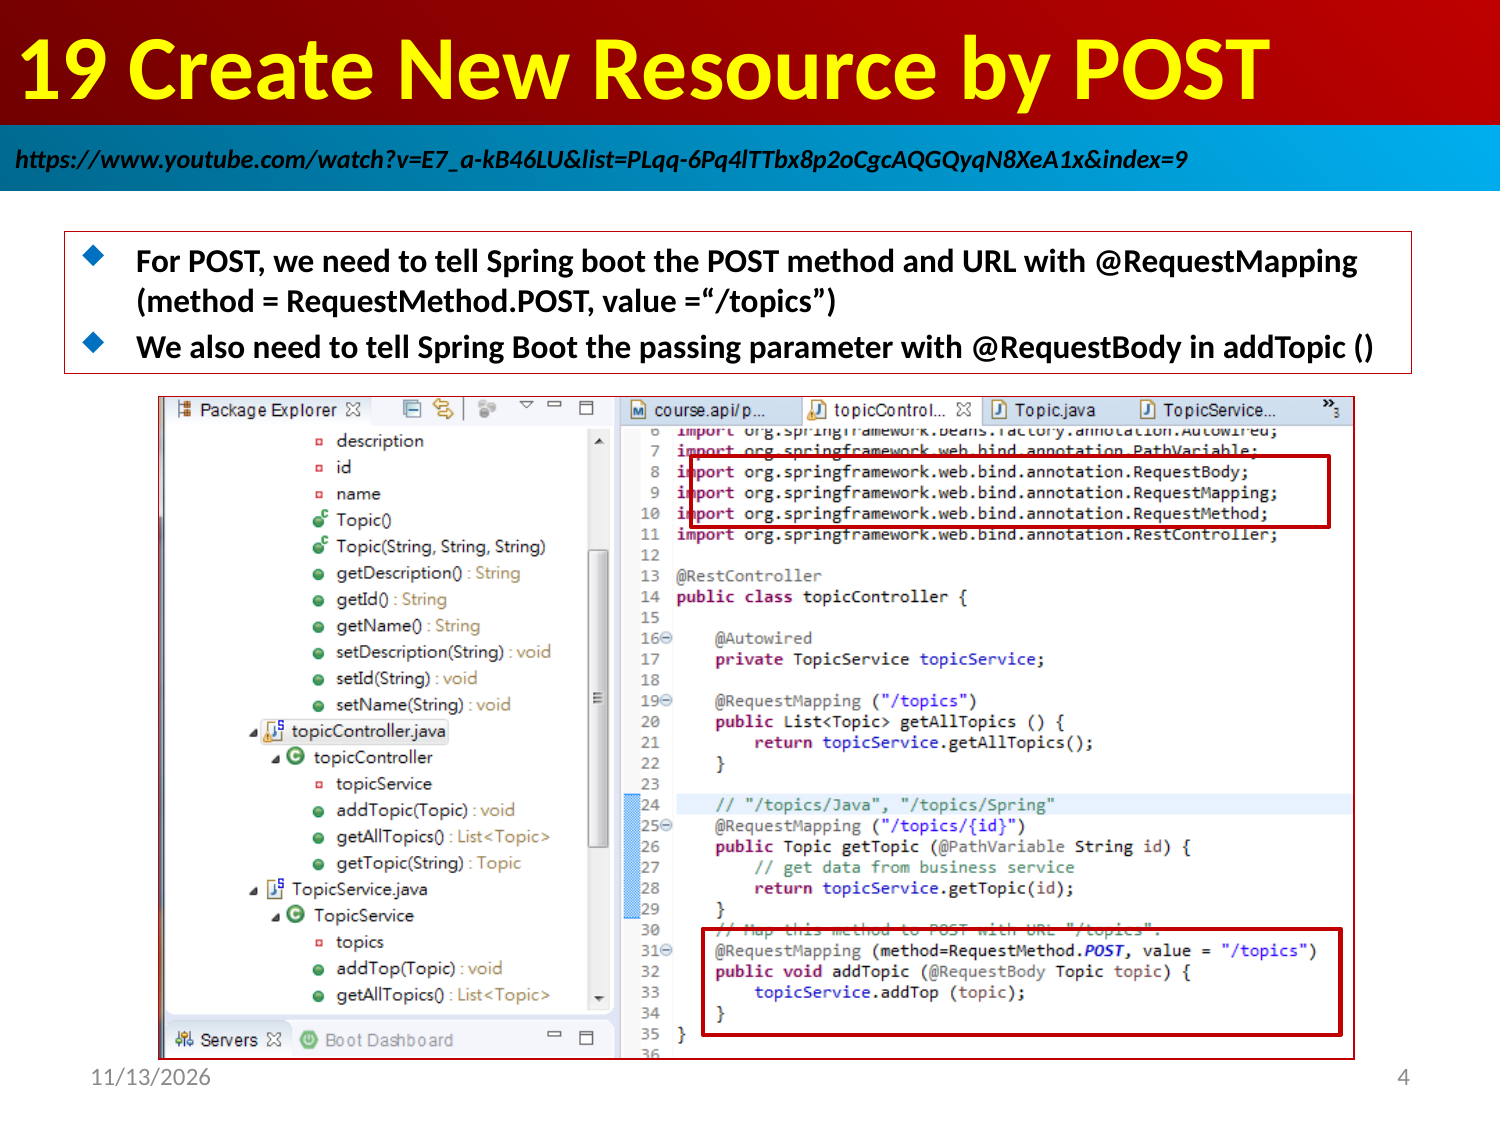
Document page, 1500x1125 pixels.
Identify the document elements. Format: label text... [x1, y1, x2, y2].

title 19 Create New Resource by POST [0, 0, 1500, 125]
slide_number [75, 1042, 425, 1109]
picture [159, 396, 1354, 1059]
text_box https://www.youtube.com/watch?v=E7_a-kB46LU&list=PLqq-6Pq4lTTbx8p2oCgcAQGQyqN8XeA1x&index=9 [0, 125, 1500, 191]
slide_number 4 [1074, 1042, 1425, 1109]
subtitle For POST, we need to tell Spring boot the POST method and URL with @RequestMapping (method = RequestMethod.POST, value =“/topics”) We also need to tell Spring Boot the passing parameter with @RequestBody in addTopic () [64, 231, 1412, 374]
